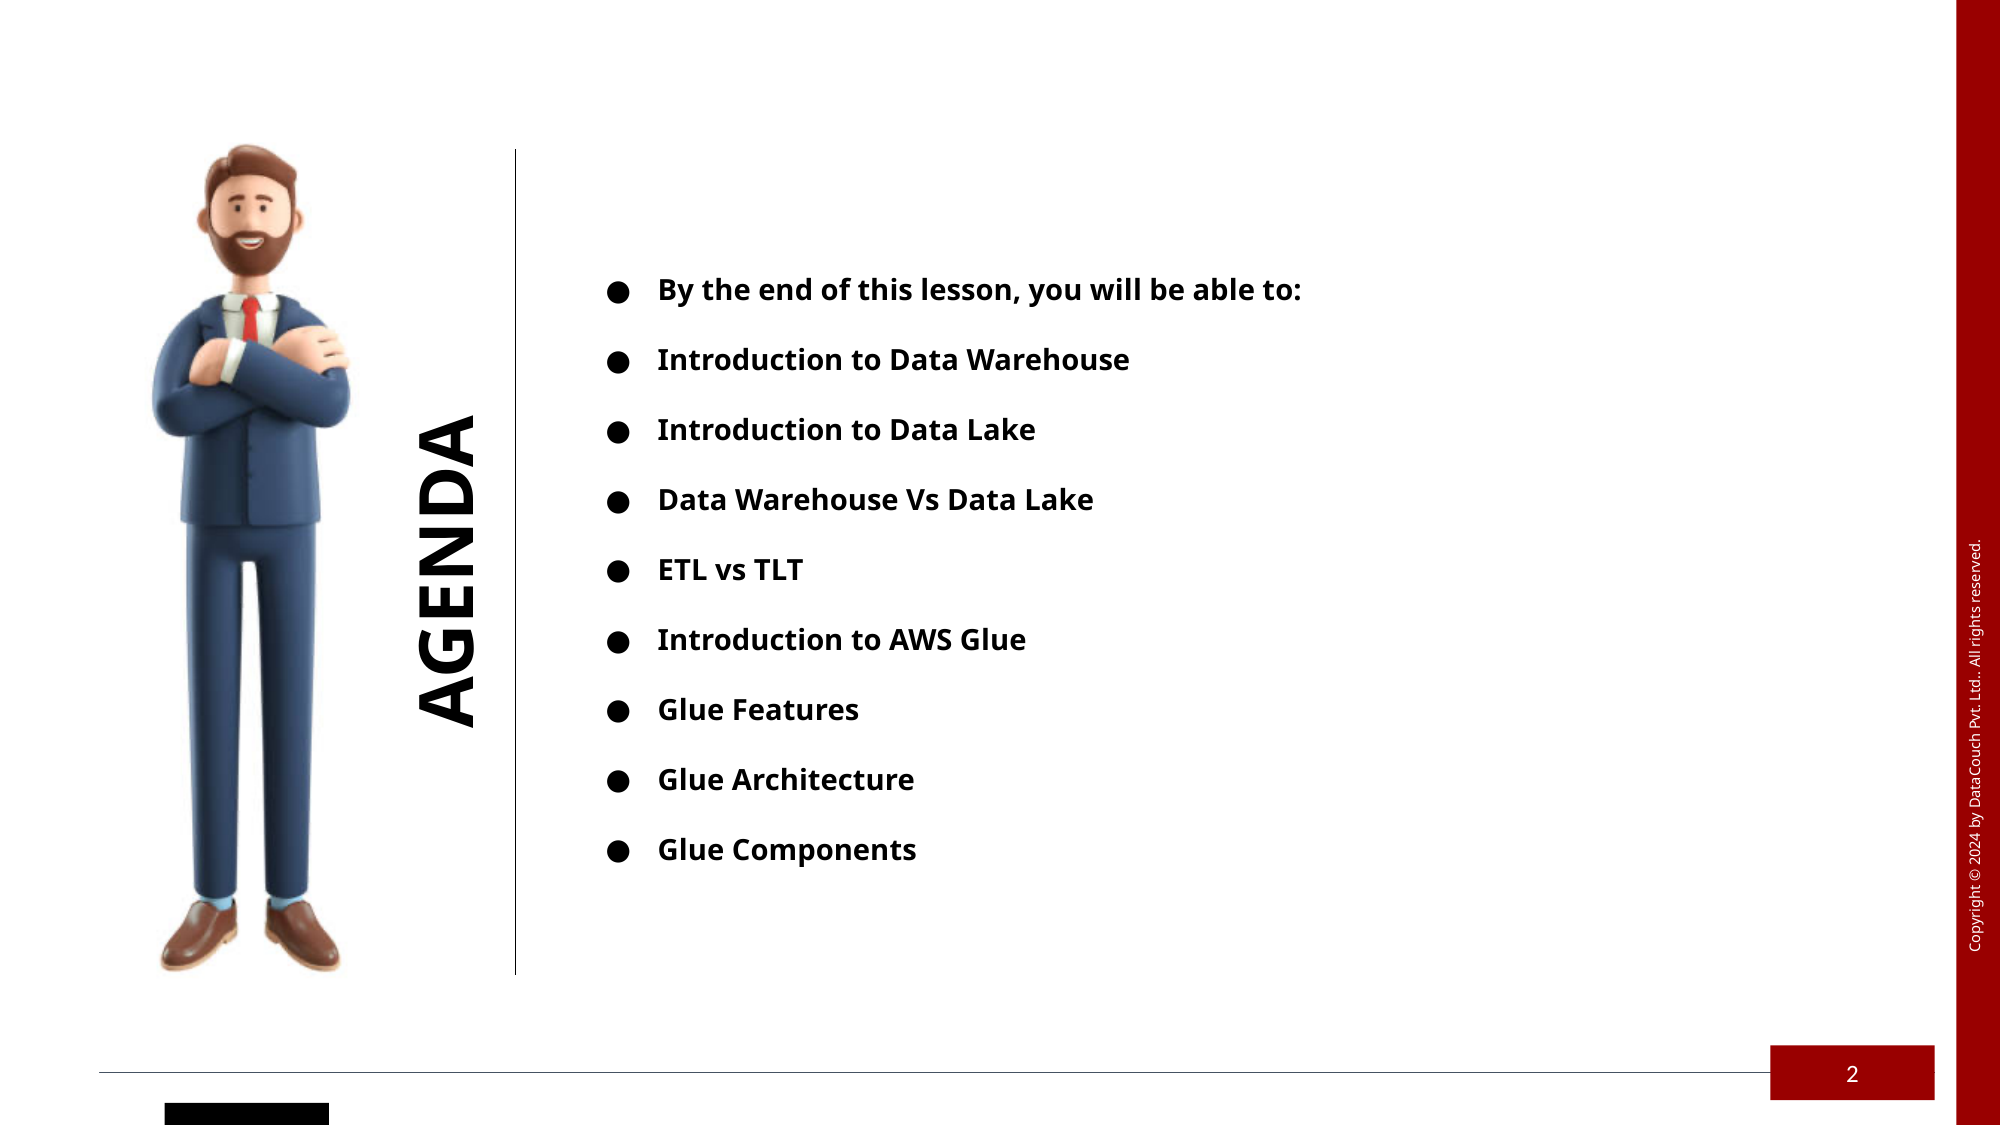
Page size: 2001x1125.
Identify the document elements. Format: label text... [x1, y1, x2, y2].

text_box AGENDA [398, 275, 489, 850]
slide_number 2 [1770, 1045, 1935, 1101]
picture [119, 131, 383, 996]
text_box By the end of this lesson, you will be able to: Introduction to Data Warehouse Introduction to Data Lake Data Warehouse Vs Data Lake ETL vs TLT Introduction to AWS Glue Glue Features Glue Architecture Glue Components [567, 178, 1533, 925]
